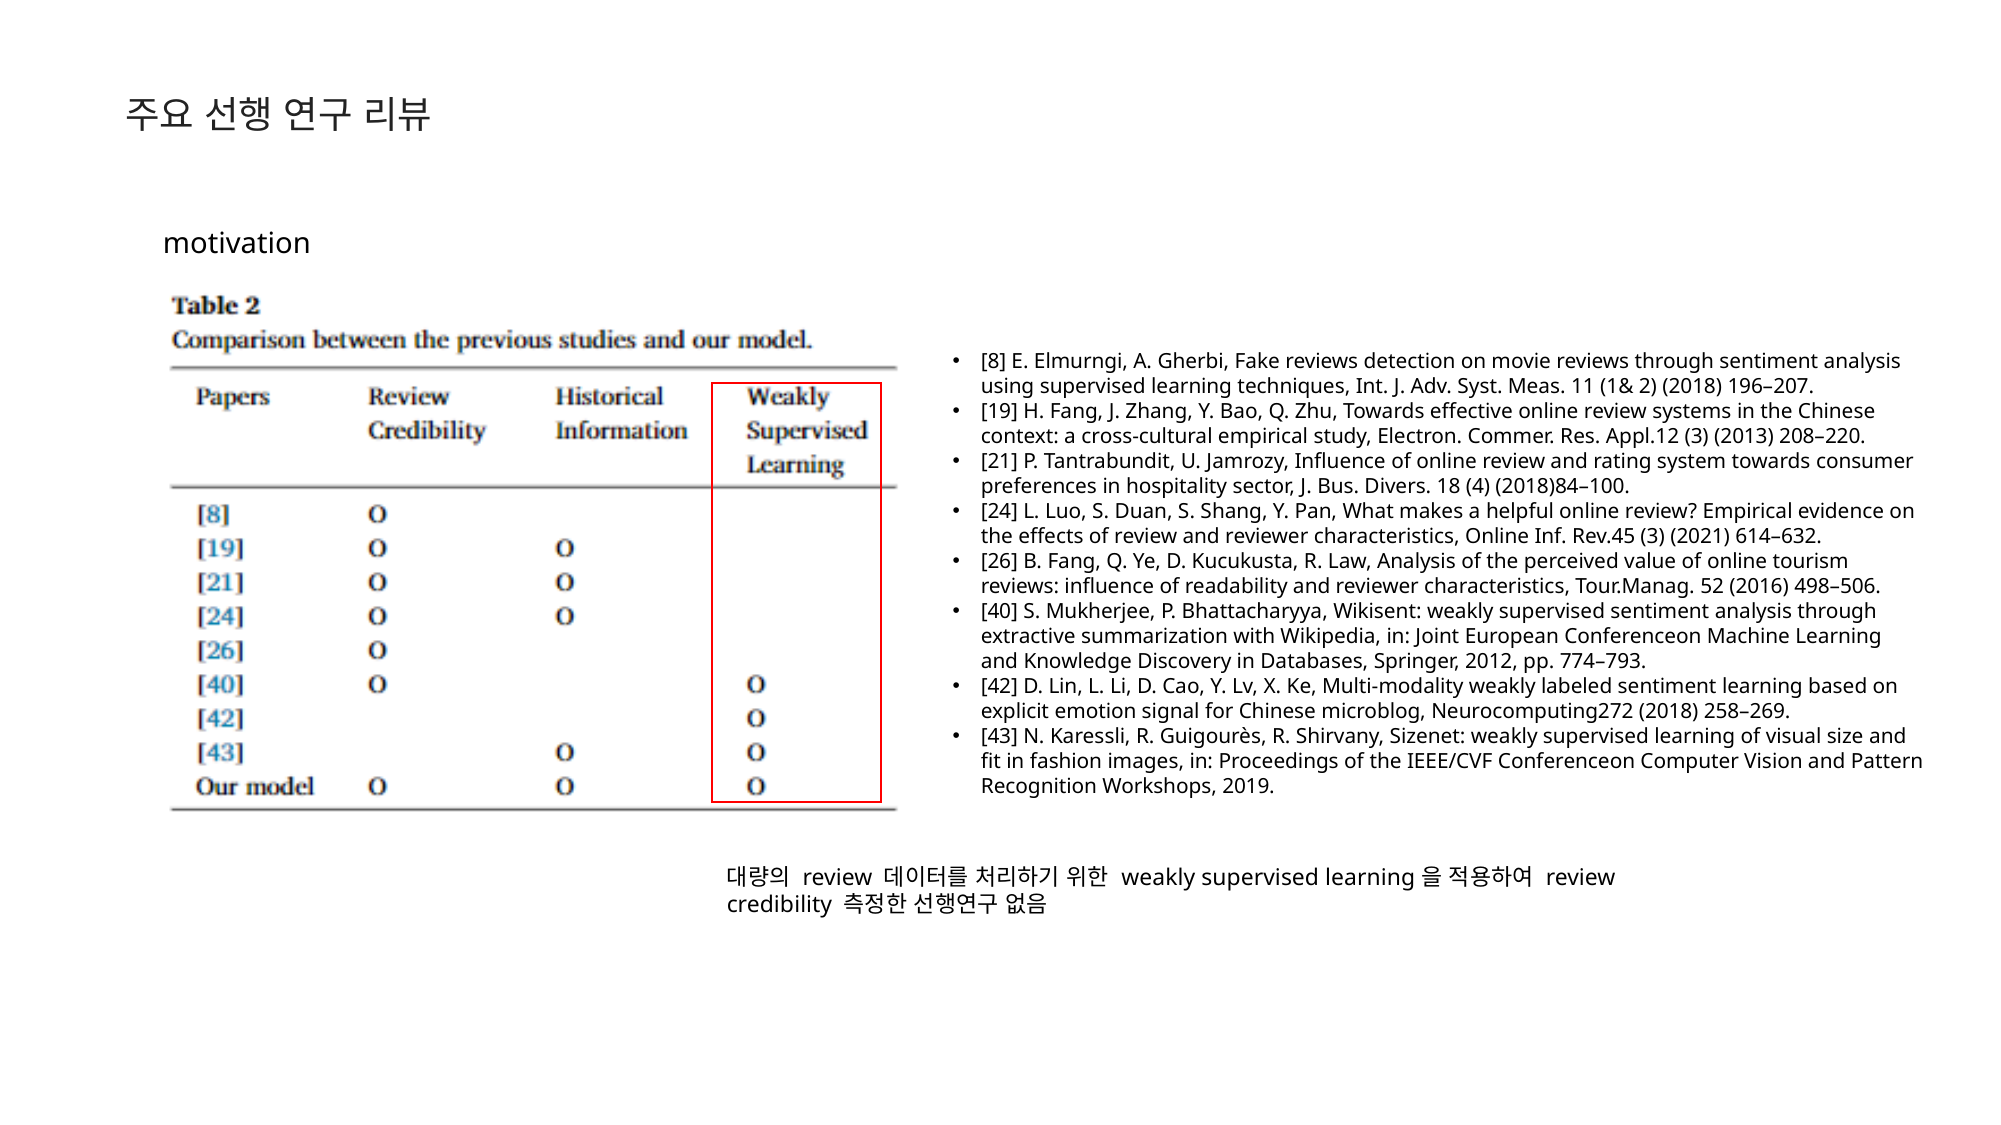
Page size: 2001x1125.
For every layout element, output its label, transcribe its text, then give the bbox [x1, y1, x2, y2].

picture [150, 267, 914, 825]
text_box 대량의 review 데이터를 처리하기 위한 weakly supervised learning을 적용하여 review credibility 측정한 선행연구 없음 [712, 854, 1713, 925]
text_box 주요 선행 연구 리뷰 [110, 83, 1508, 144]
text_box motivation [148, 217, 326, 267]
text_box [8] E. Elmurngi, A. Gherbi, Fake reviews detection on movie reviews through sentiment analysis using supervised learning techniques, Int. J. Adv. Syst. Meas. 11 (1& 2) (2018) 196–207. [19] H. Fang, J. Zhang, Y. Bao, Q. Zhu, Towards effective online review systems in the Chinese context: a cross-cultural empirical study, Electron. Commer. Res. Appl.12 (3) (2013) 208–220. [21] P. Tantrabundit, U. Jamrozy, Influence of online review and rating system towards consumer preferences in hospitality sector, J. Bus. Divers. 18 (4) (2018)84–100. [24] L. Luo, S. Duan, S. Shang, Y. Pan, What makes a helpful online review? Empirical evidence on the effects of review and reviewer characteristics, Online Inf. Rev.45 (3) (2021) 614–632. [26] B. Fang, Q. Ye, D. Kucukusta, R. Law, Analysis of the perceived value of online tourism reviews: influence of readability and reviewer characteristics, Tour.Manag. 52 (2016) 498–506. [40] S. Mukherjee, P. Bhattacharyya, Wikisent: weakly supervised sentiment analysis through extractive summarization with Wikipedia, in: Joint European Conferenceon Machine Learning and Knowledge Discovery in Databases, Springer, 2012, pp. 774–793. [42] D. Lin, L. Li, D. Cao, Y. Lv, X. Ke, Multi-modality weakly labeled sentiment learning based on explicit emotion signal for Chinese microblog, Neurocomputing272 (2018) 258–269. [43] N. Karessli, R. Guigourès, R. Shirvany, Sizenet: weakly supervised learning of visual size and fit in fashion images, in: Proceedings of the IEEE/CVF Conferenceon Computer Vision and Pattern Recognition Workshops, 2019. [937, 340, 1938, 805]
